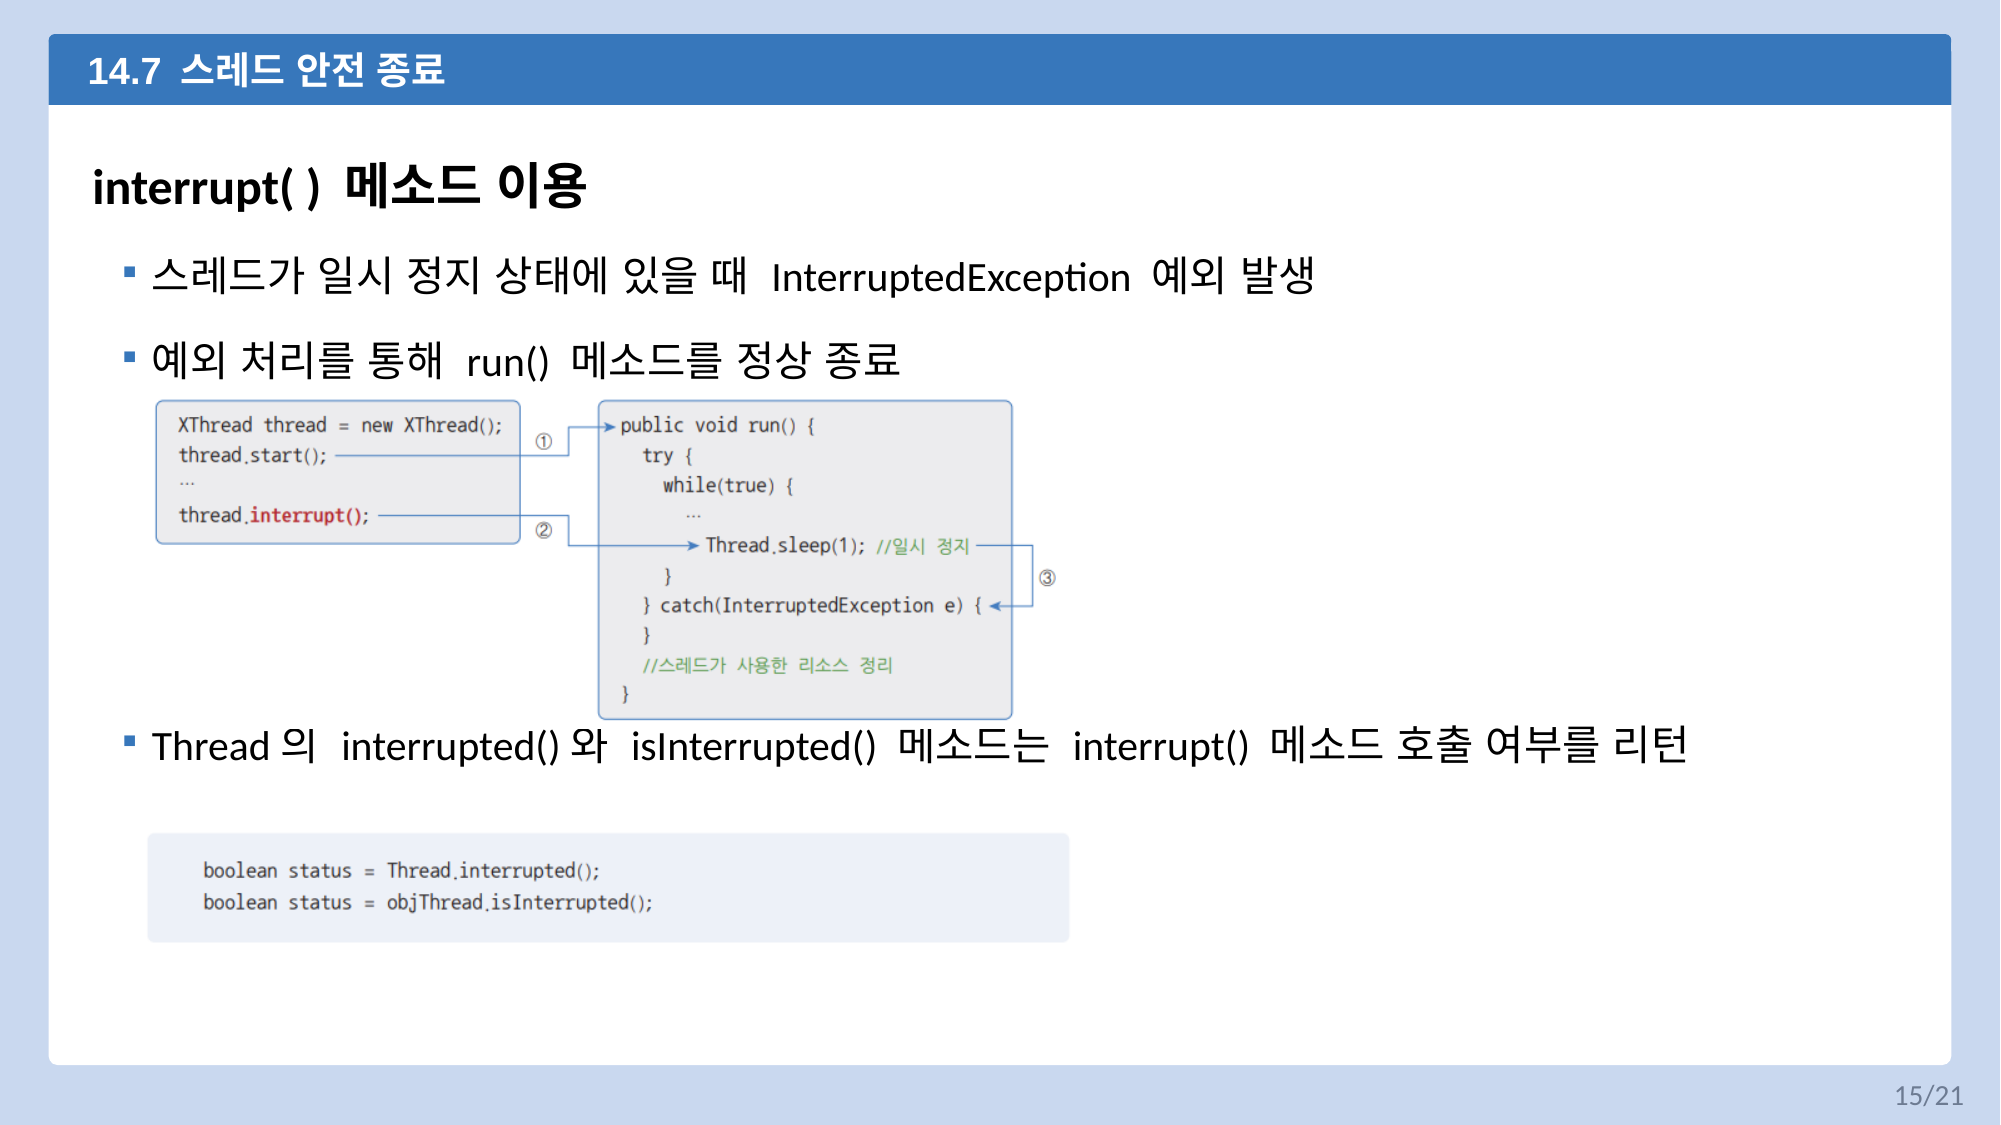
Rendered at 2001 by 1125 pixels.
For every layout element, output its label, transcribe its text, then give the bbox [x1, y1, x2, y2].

list interrupt( ) 메소드 이용 스레드가 일시 정지 상태에 있을 때 InterruptedException 예외 발생 예외 처리를 통해 run() 메소드를 정상 종료 Thread의 interrupted()와 isInterrupted() 메소드는 interrupt() 메소드 호출 여부를 리턴 [77, 116, 1927, 1044]
picture [152, 391, 1061, 729]
picture [139, 826, 1074, 949]
title 14.7 스레드 안전 종료 [72, 44, 1798, 101]
